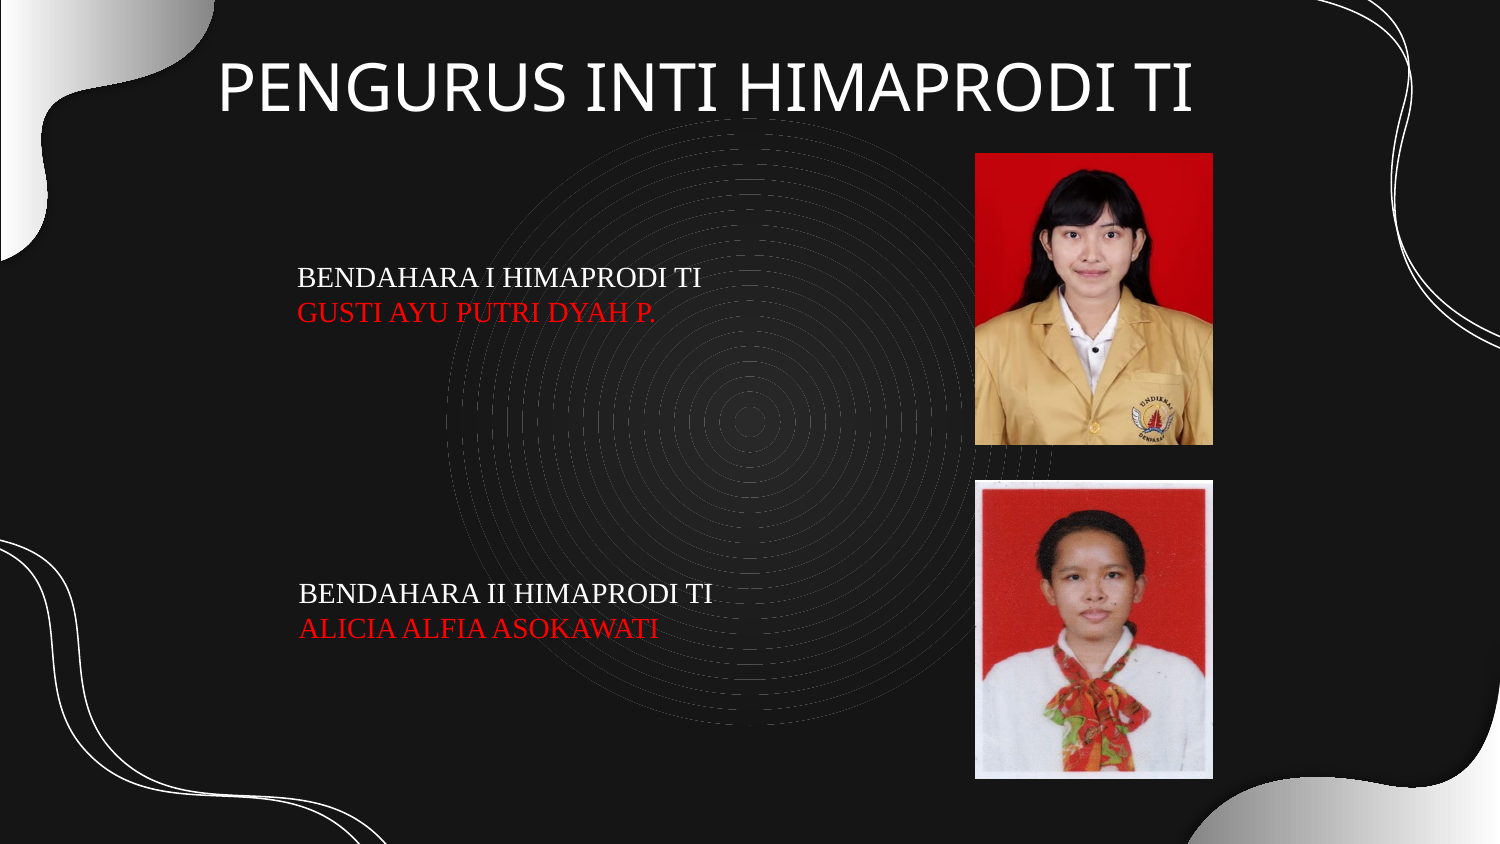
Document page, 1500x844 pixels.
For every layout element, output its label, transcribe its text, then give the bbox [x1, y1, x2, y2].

picture [975, 480, 1213, 780]
list BENDAHARA I HIMAPRODI TI GUSTI AYU PUTRI DYAH P. [282, 148, 1031, 566]
text_box PENGURUS INTI HIMAPRODI TI [201, 29, 1420, 148]
text_box BENDAHARA II HIMAPRODI TI ALICIA ALFIA ASOKAWATI [208, 566, 970, 687]
picture [975, 152, 1213, 445]
